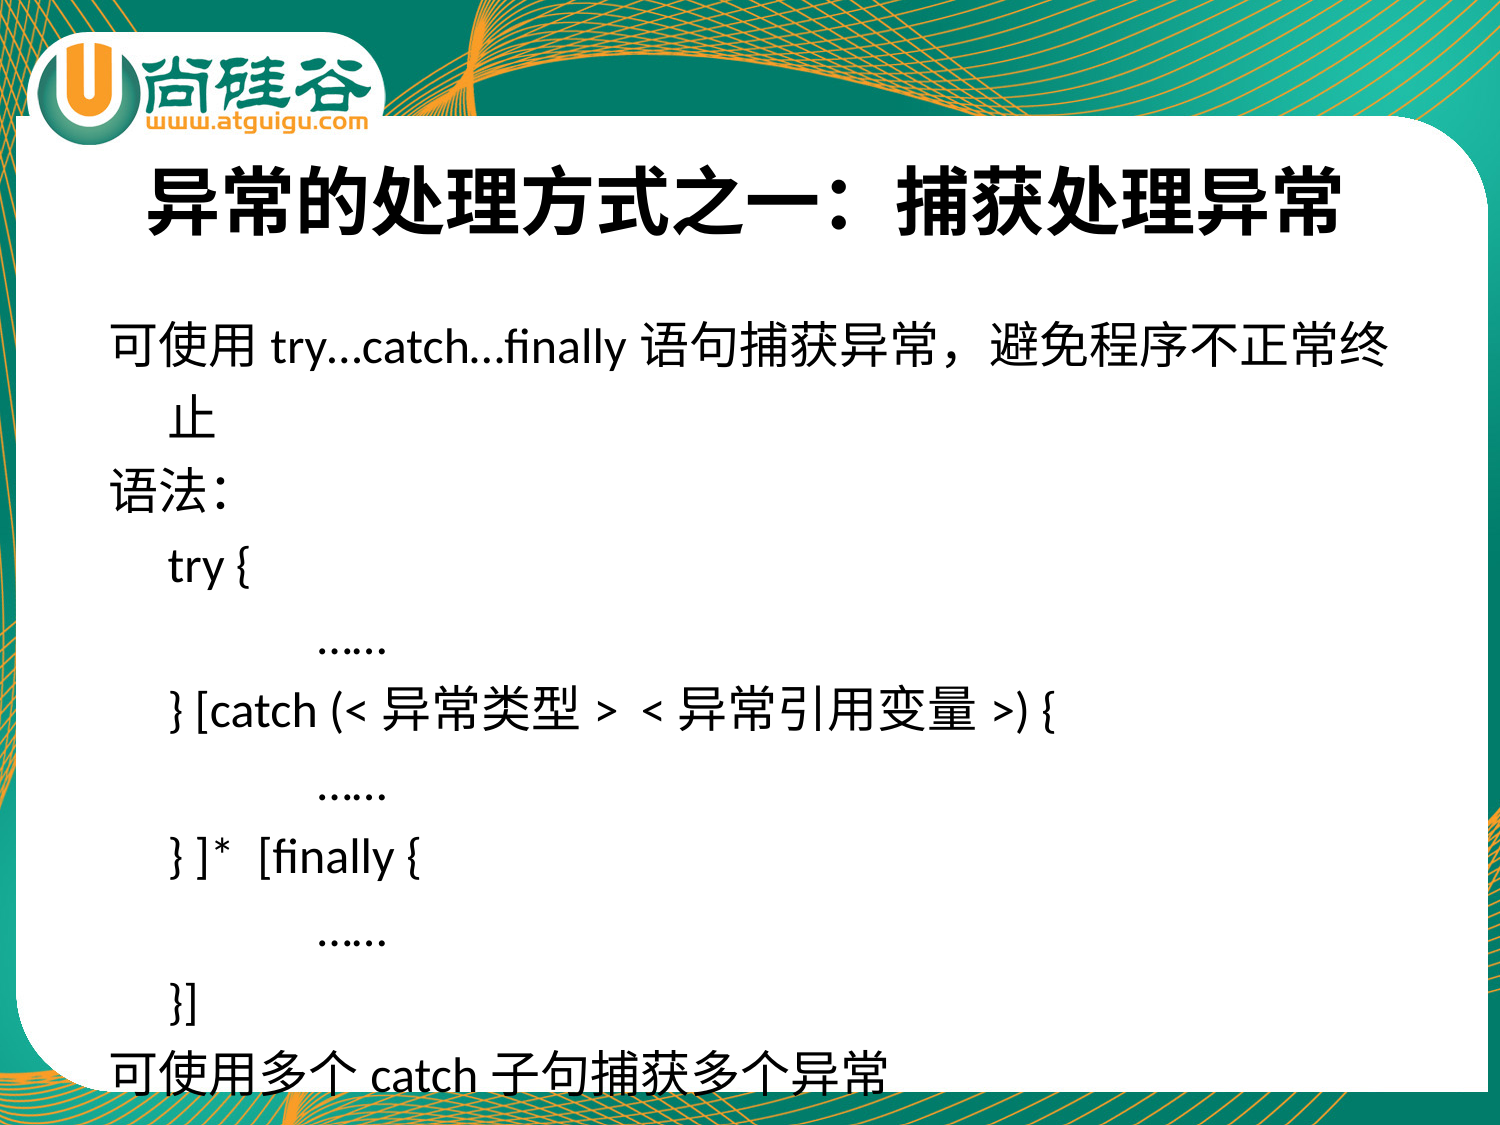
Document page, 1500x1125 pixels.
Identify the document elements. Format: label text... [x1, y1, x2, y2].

text_box 可使用try…catch…finally语句捕获异常，避免程序不正常终止 语法： try { …… } [catch (<异常类型> <异常引用变量>) { …… } ]* [finally { …… }] 可使用多个catch子句捕获多个异常 [93, 292, 1442, 1125]
picture [0, 0, 1500, 1125]
title 异常的处理方式之一：捕获处理异常 [70, 128, 1421, 270]
